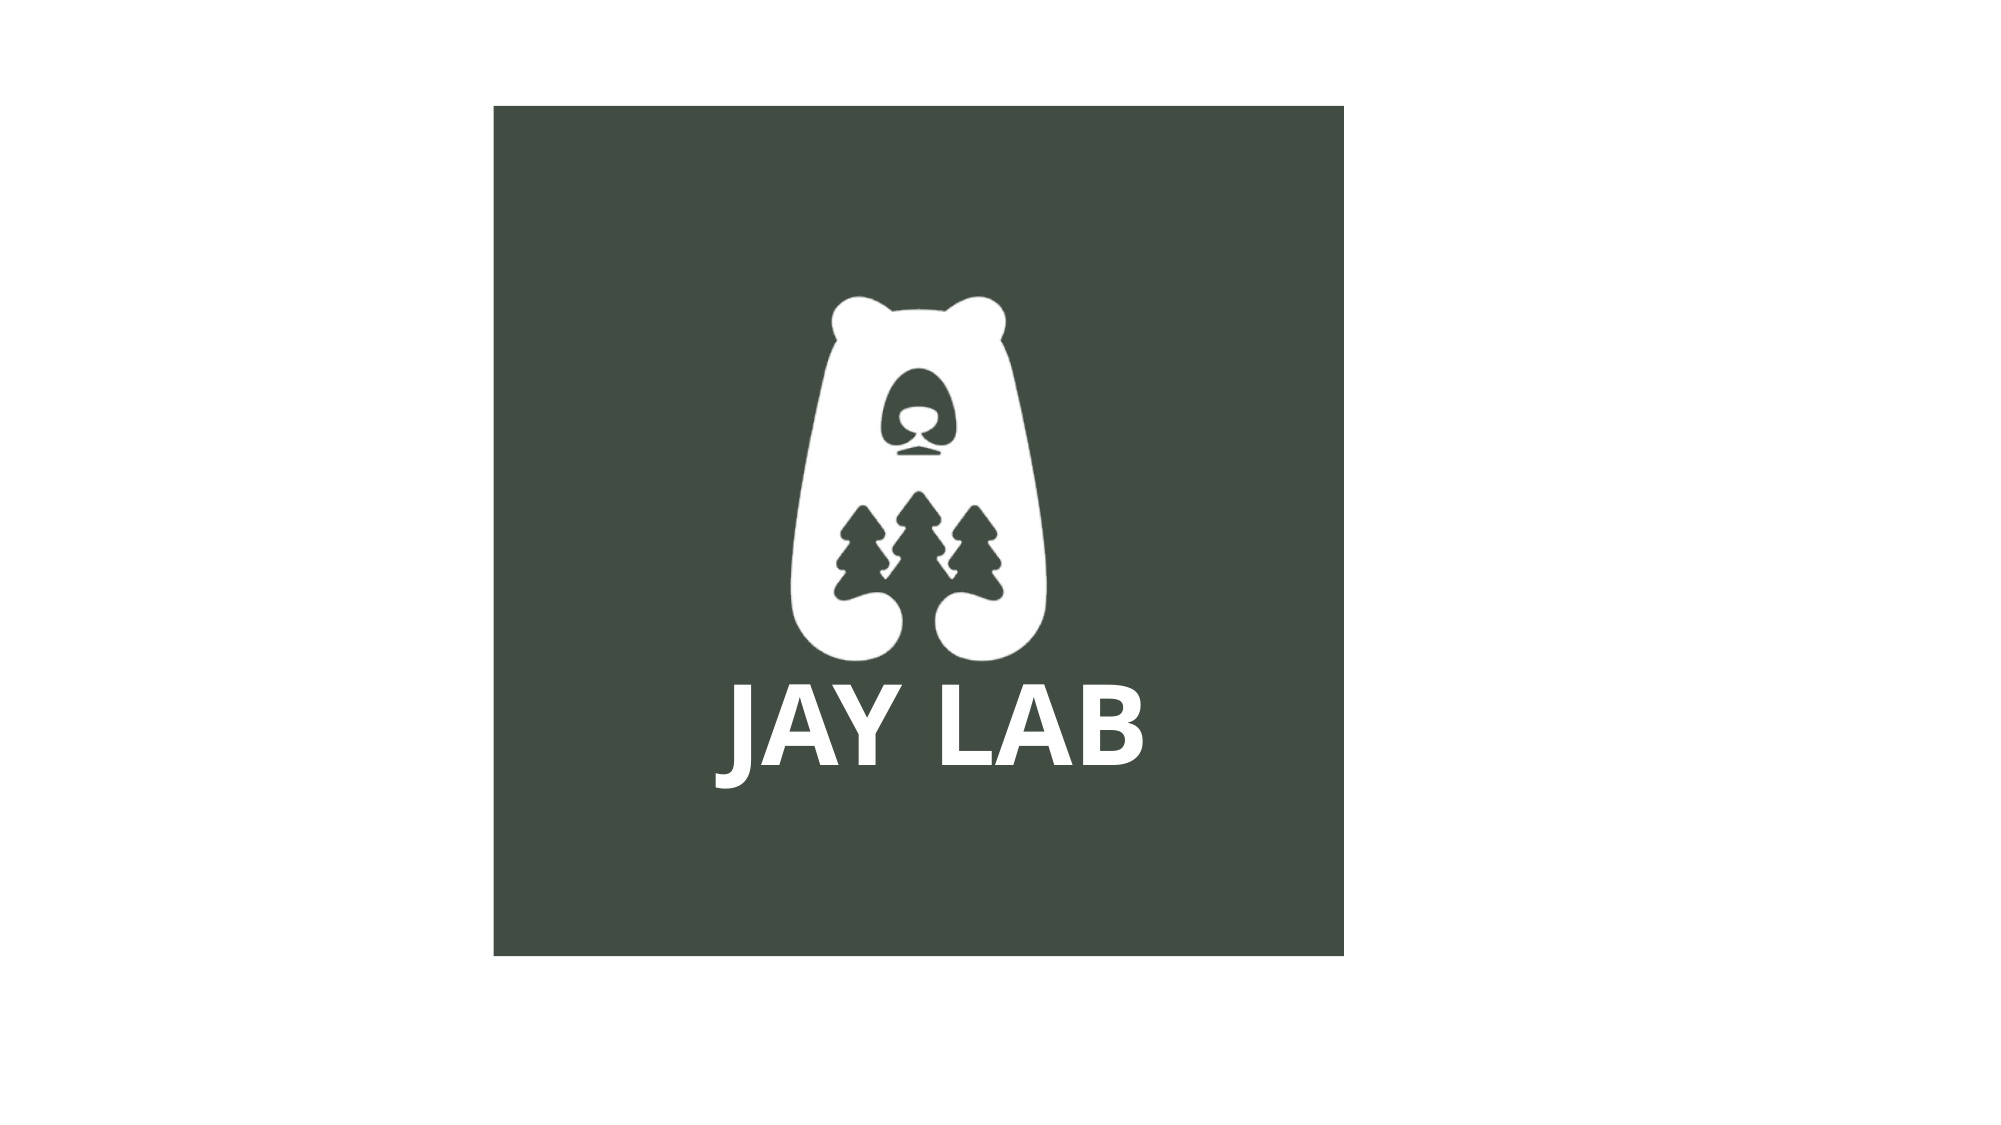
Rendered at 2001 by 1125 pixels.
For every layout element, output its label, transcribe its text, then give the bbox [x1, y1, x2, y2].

text_box JAY LAB [709, 780, 1180, 796]
picture [518, 178, 1320, 780]
text_box [493, 105, 1345, 957]
